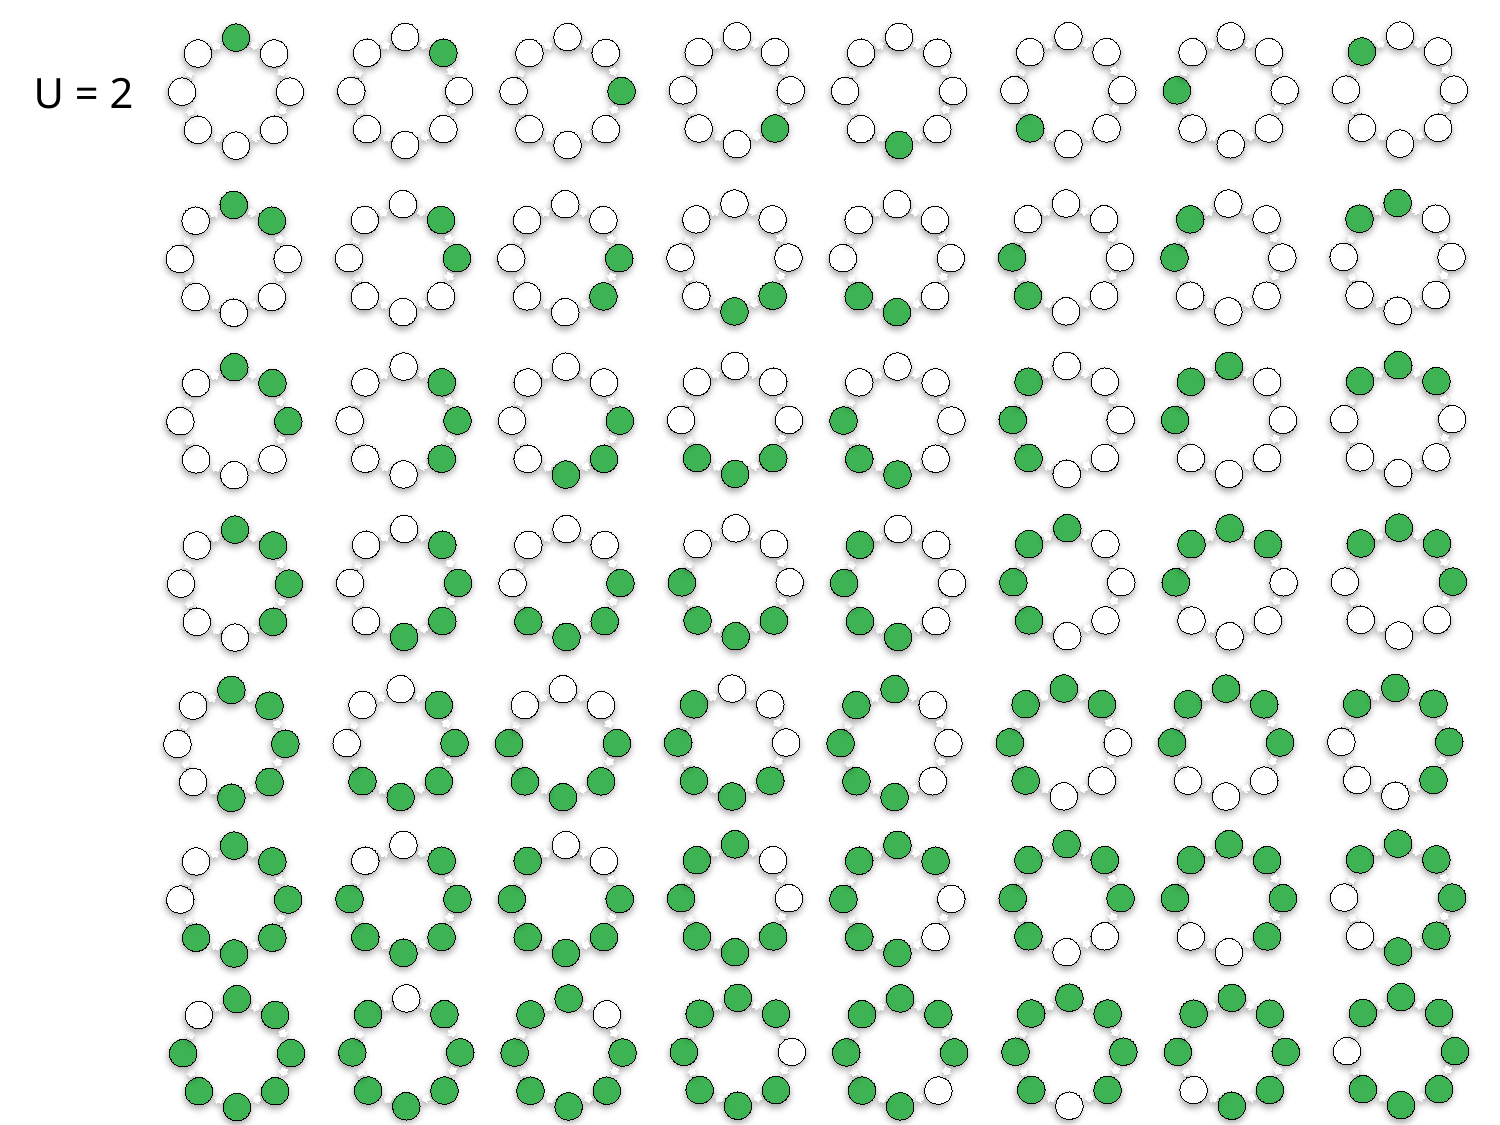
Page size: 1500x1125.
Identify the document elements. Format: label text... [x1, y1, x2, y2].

text_box U = 2 [18, 59, 149, 124]
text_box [160, 513, 1472, 1122]
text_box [163, 188, 1469, 327]
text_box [165, 23, 307, 160]
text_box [163, 351, 1469, 490]
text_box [496, 23, 639, 159]
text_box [1329, 21, 1471, 158]
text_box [334, 22, 476, 159]
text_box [666, 22, 808, 159]
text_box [828, 22, 970, 159]
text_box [997, 22, 1140, 159]
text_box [1160, 22, 1302, 159]
